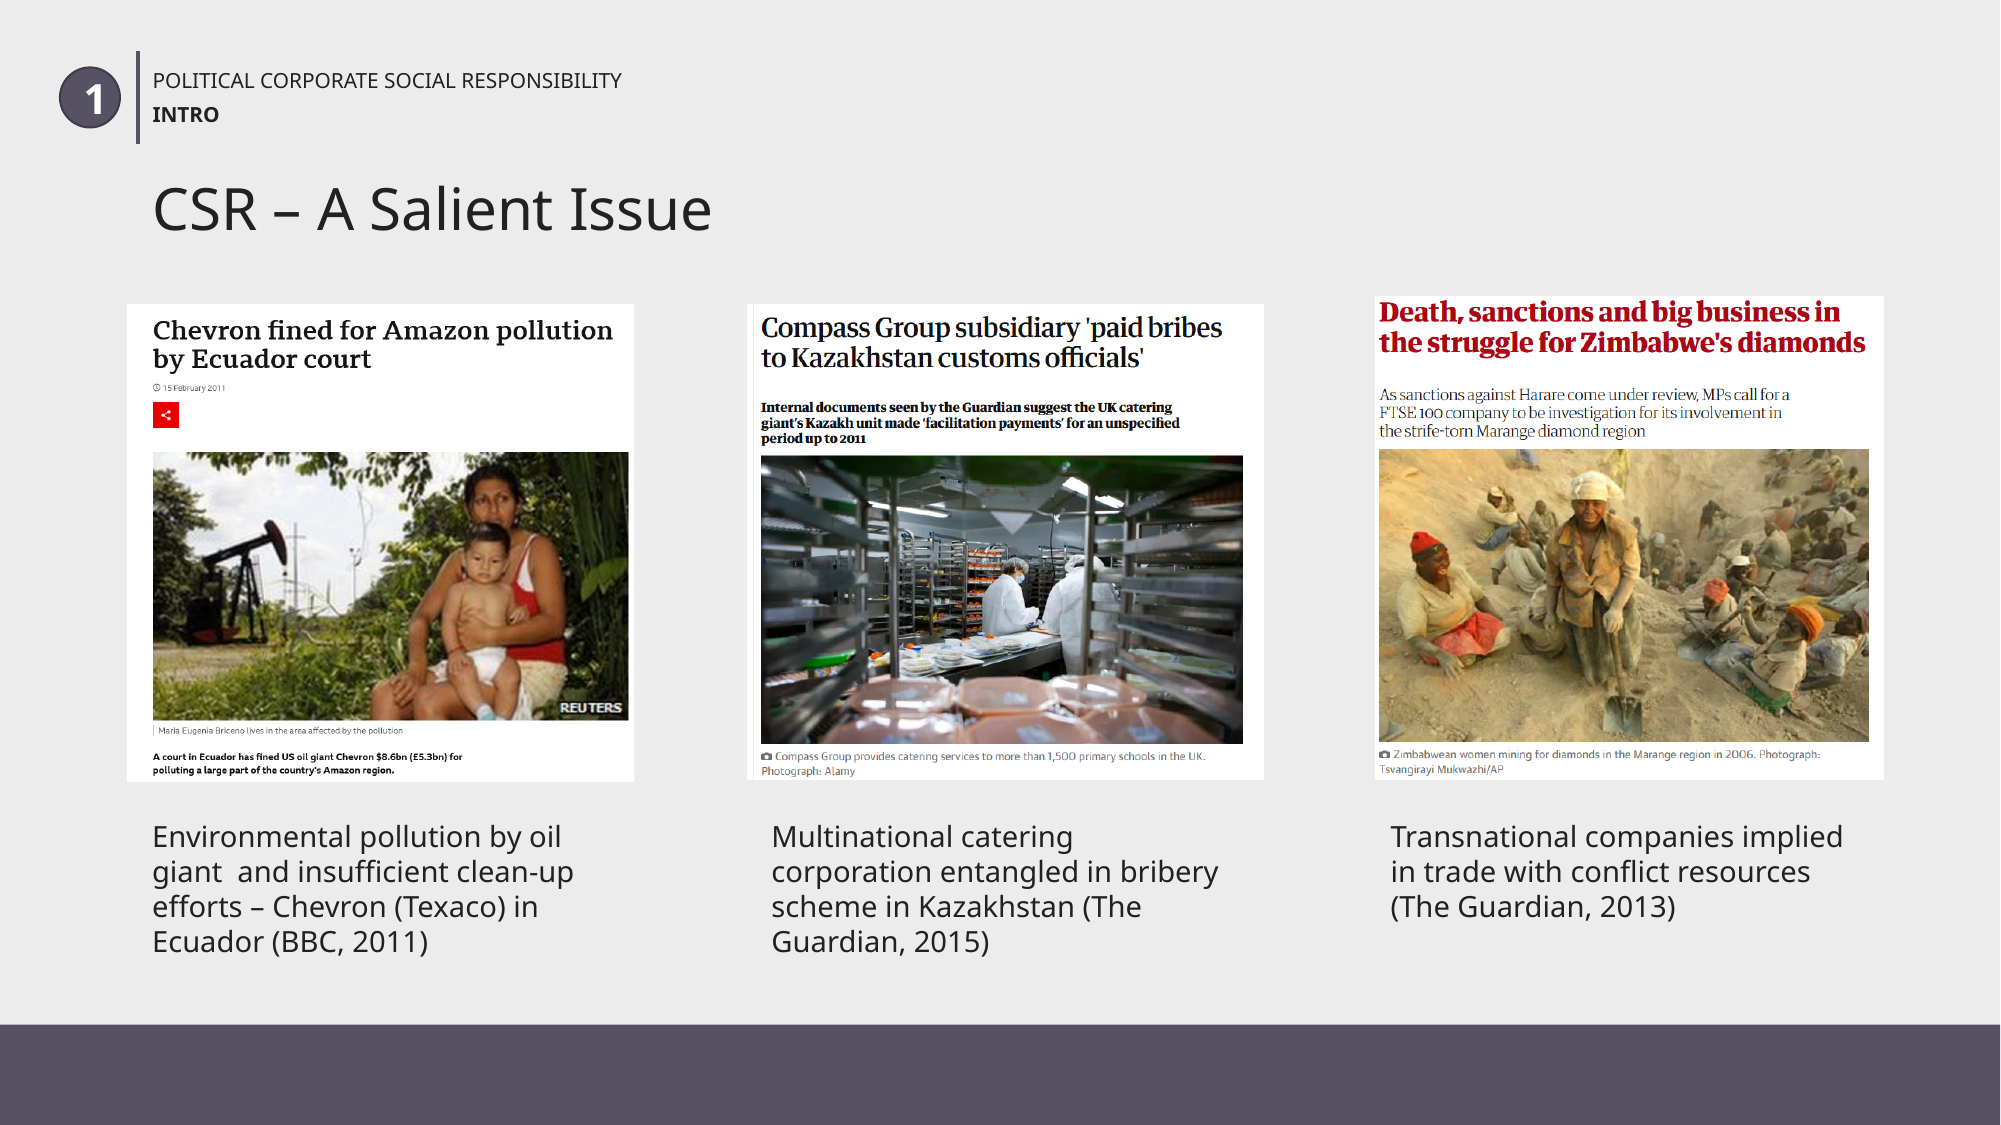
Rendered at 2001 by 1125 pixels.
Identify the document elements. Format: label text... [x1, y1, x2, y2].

text_box Environmental pollution by oil giant and insufficient clean-up efforts – Chevron (Texaco) in Ecuador (BBC, 2011) [137, 810, 624, 966]
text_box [59, 50, 797, 145]
text_box Transnational companies implied in trade with conflict resources (The Guardian, 2013) [1375, 810, 1863, 931]
picture [126, 304, 635, 782]
text_box Multinational catering corporation entangled in bribery scheme in Kazakhstan (The Guardian, 2015) [756, 810, 1244, 966]
picture [747, 304, 1264, 780]
title CSR – A Salient Issue [137, 145, 1863, 278]
picture [1375, 296, 1884, 780]
